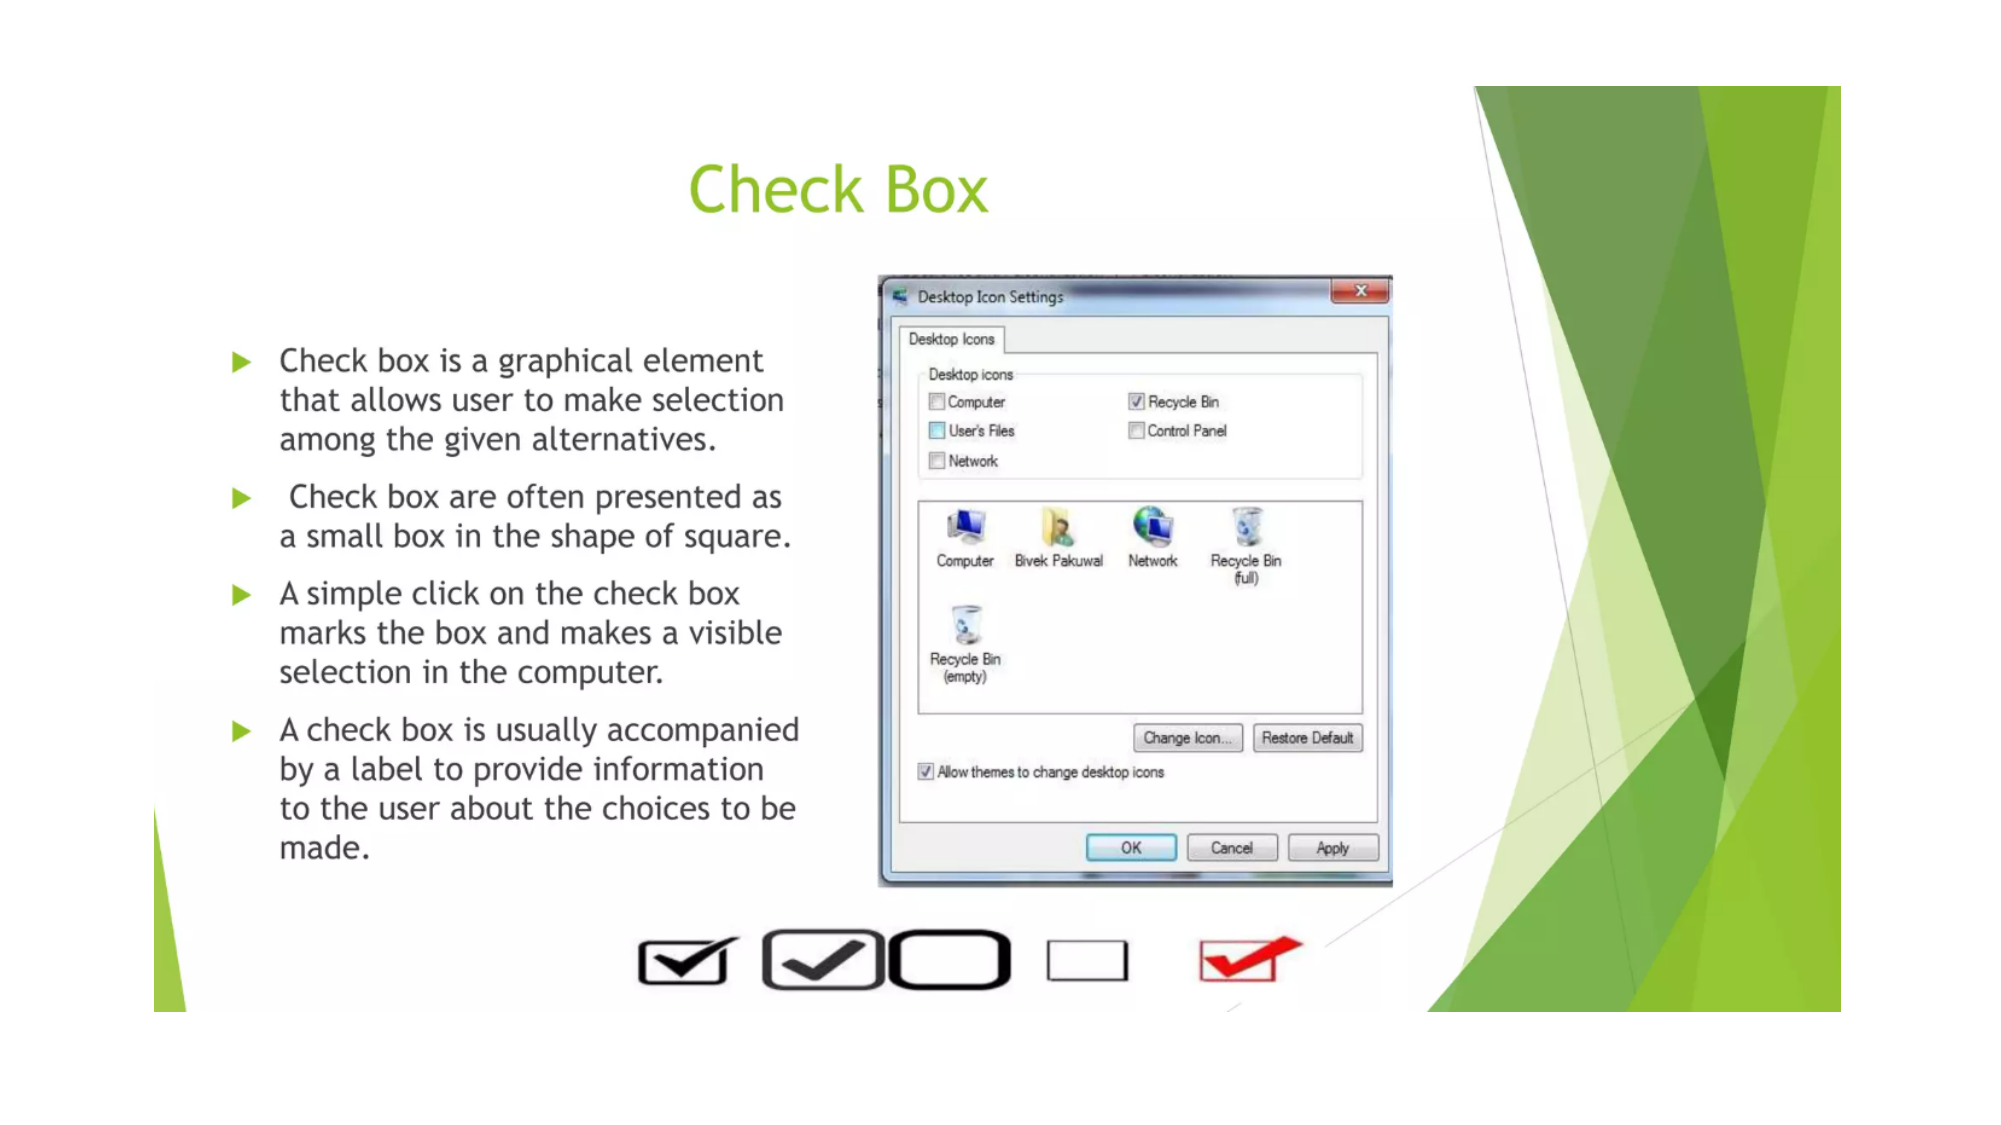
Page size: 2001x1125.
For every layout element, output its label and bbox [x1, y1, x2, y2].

picture [153, 86, 1841, 1012]
